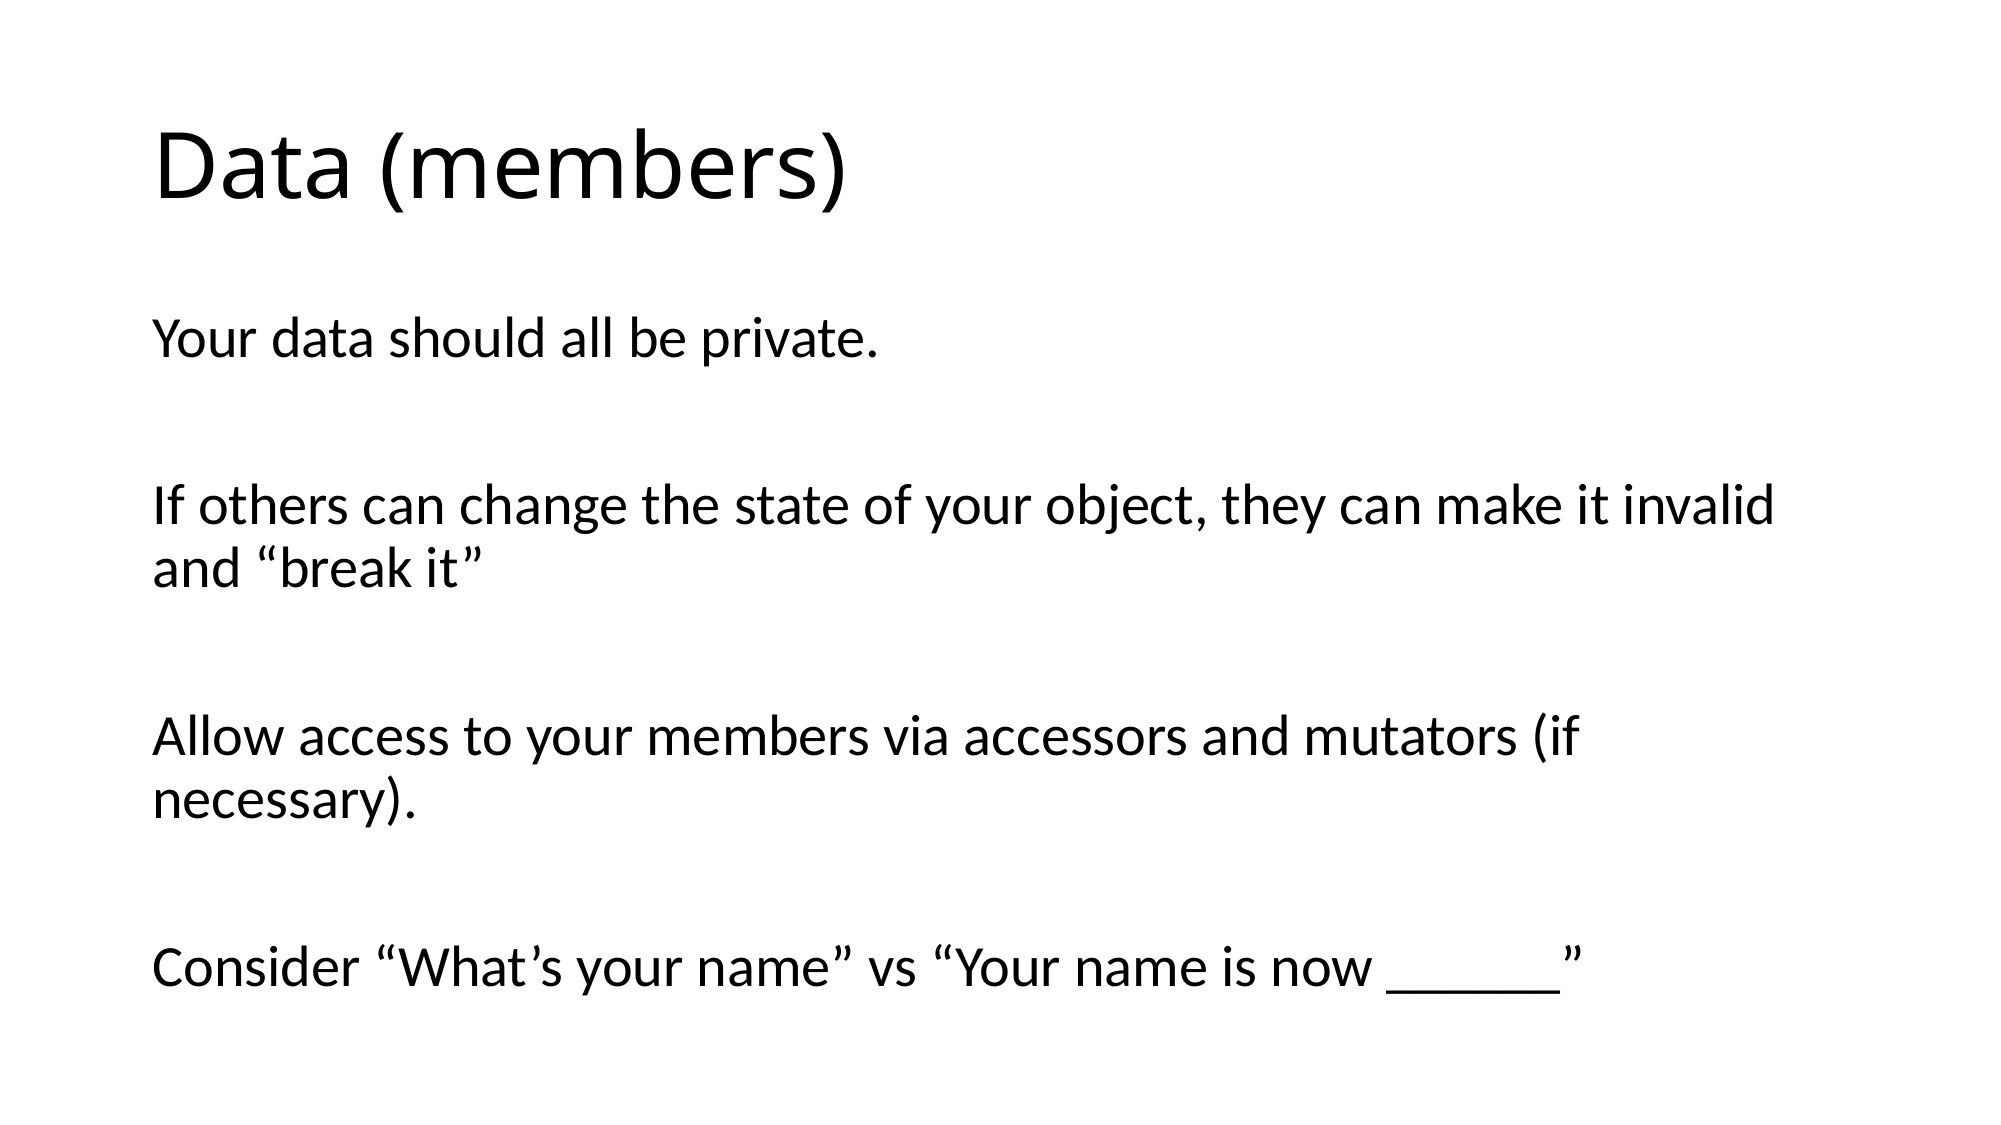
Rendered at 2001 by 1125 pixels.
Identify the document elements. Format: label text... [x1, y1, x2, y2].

title Data (members) [137, 59, 1863, 278]
list Your data should all be private. If others can change the state of your object, they can make it invalid and “break it” Allow access to your members via accessors and mutators (if necessary). Consider “What’s your name” vs “Your name is now ______” [137, 299, 1863, 1014]
